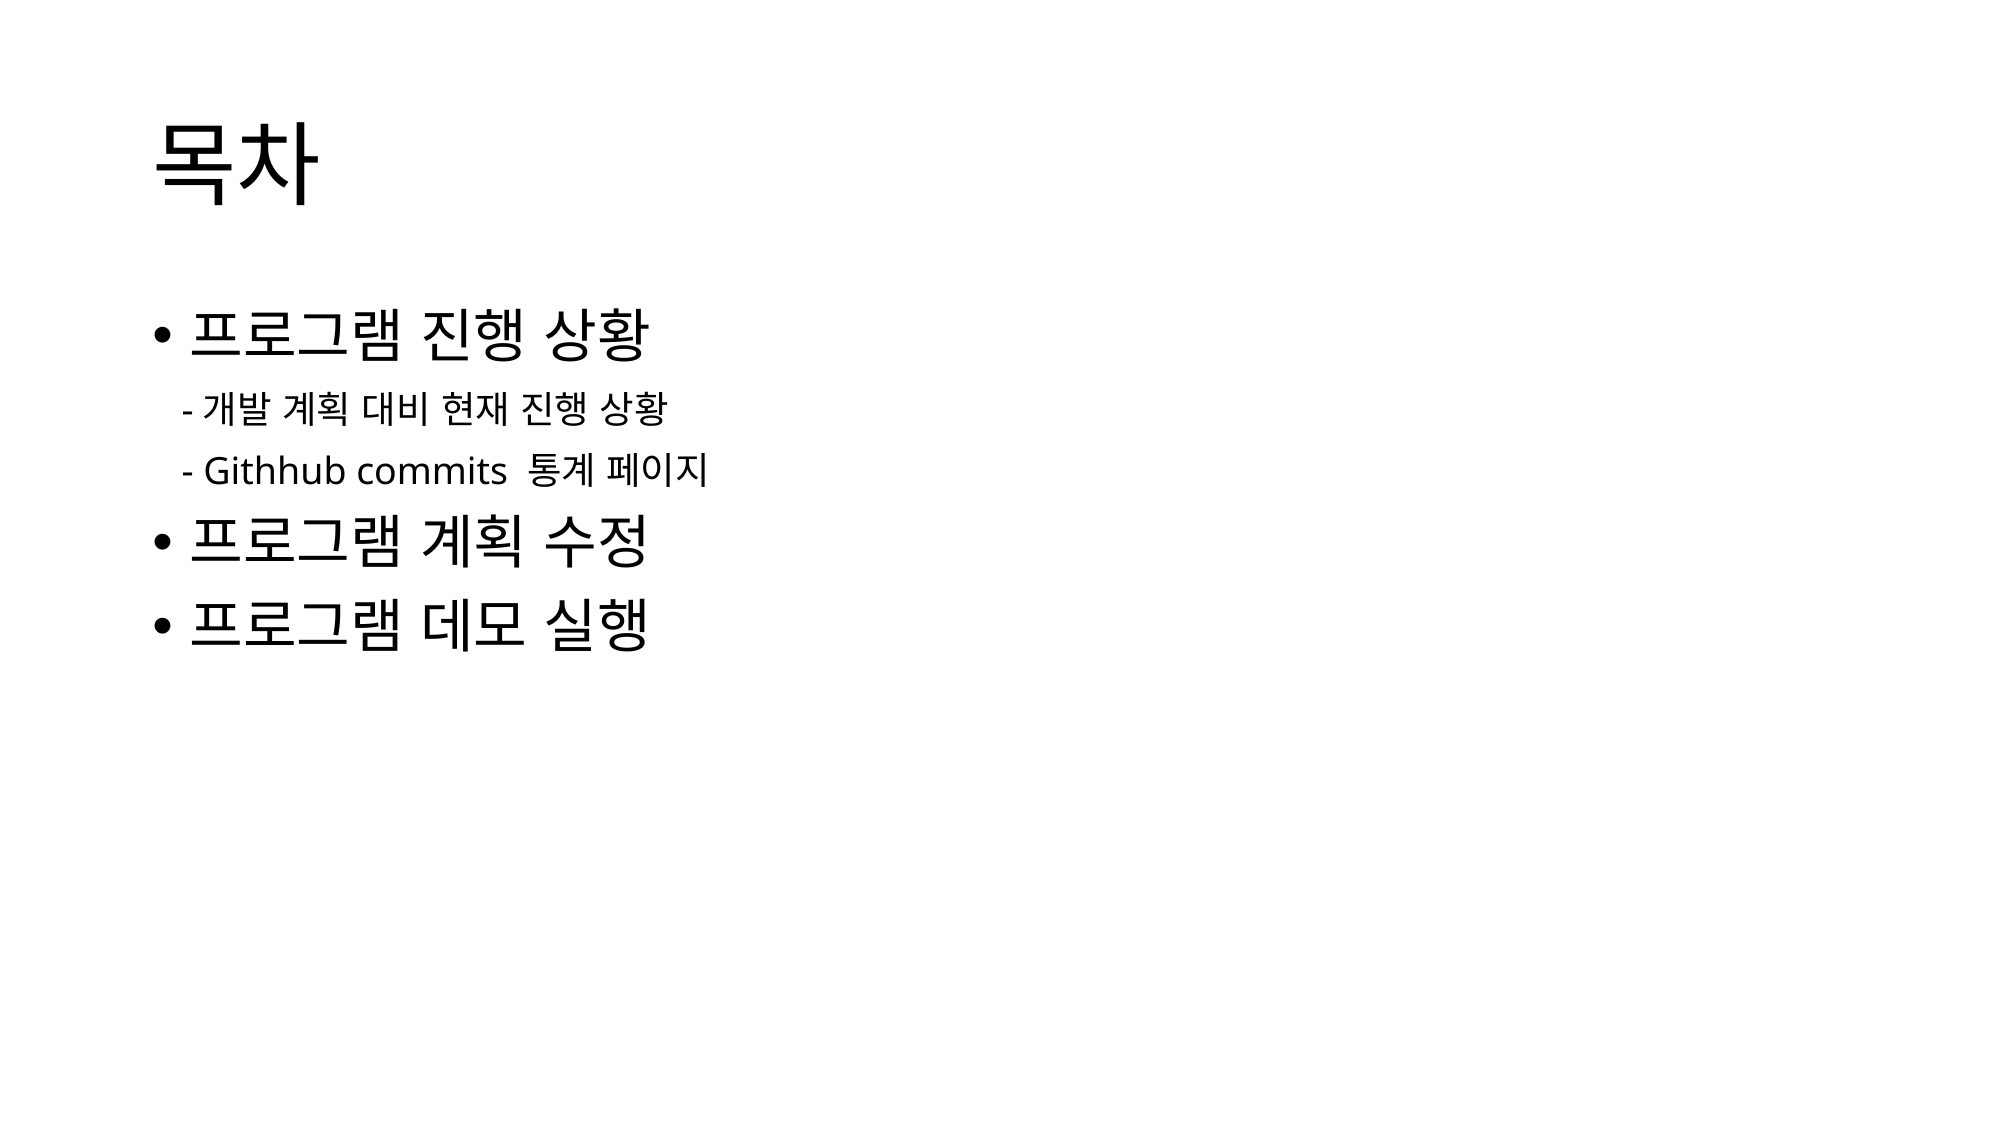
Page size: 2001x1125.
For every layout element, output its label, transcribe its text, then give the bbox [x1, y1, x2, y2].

list 프로그램 진행 상황 -개발 계획 대비 현재 진행 상황 - Githhub commits 통계 페이지 프로그램 계획 수정 프로그램 데모 실행 [137, 299, 1863, 1014]
title 목차 [137, 59, 1863, 278]
